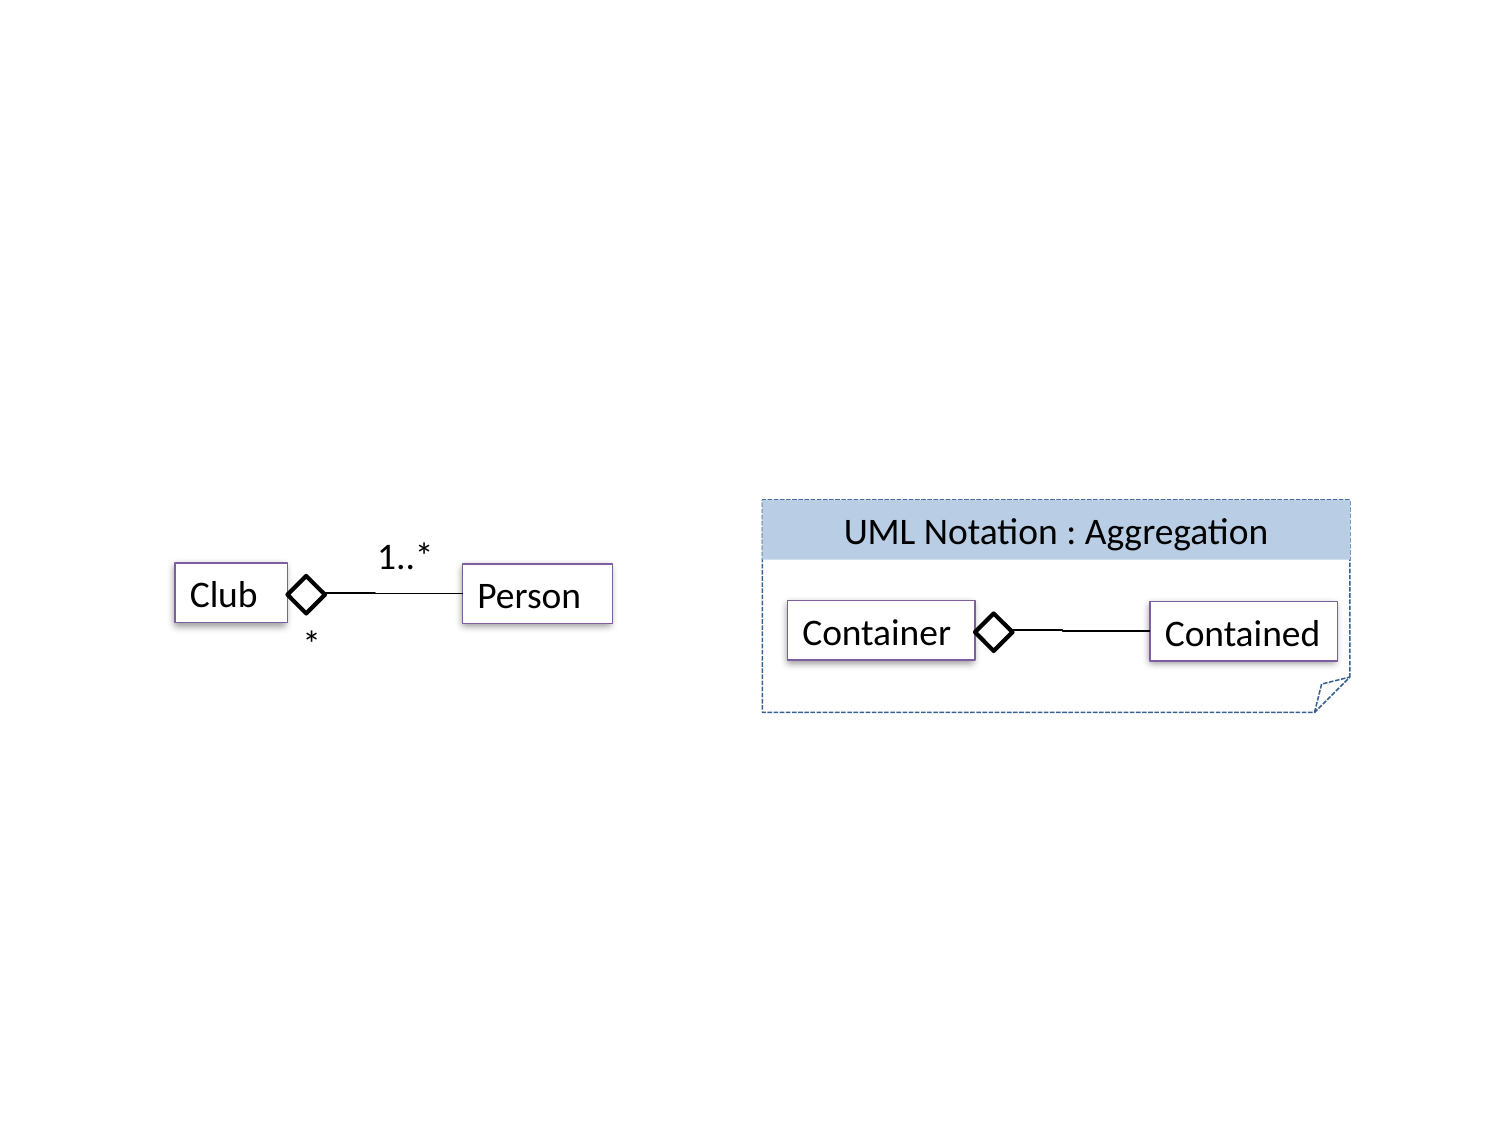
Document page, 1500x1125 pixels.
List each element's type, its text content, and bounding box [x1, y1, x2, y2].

text_box [979, 640, 1008, 654]
text_box [975, 611, 1012, 629]
text_box [285, 573, 325, 594]
text_box Person [462, 563, 613, 624]
text_box UML Notation : Aggregation [762, 499, 1350, 560]
text_box Club [174, 562, 288, 623]
text_box [291, 602, 321, 612]
text_box * [287, 612, 338, 673]
text_box 1..* [362, 524, 450, 585]
text_box [760, 548, 1353, 715]
text_box Contained [1149, 601, 1338, 662]
text_box [1348, 497, 1353, 512]
